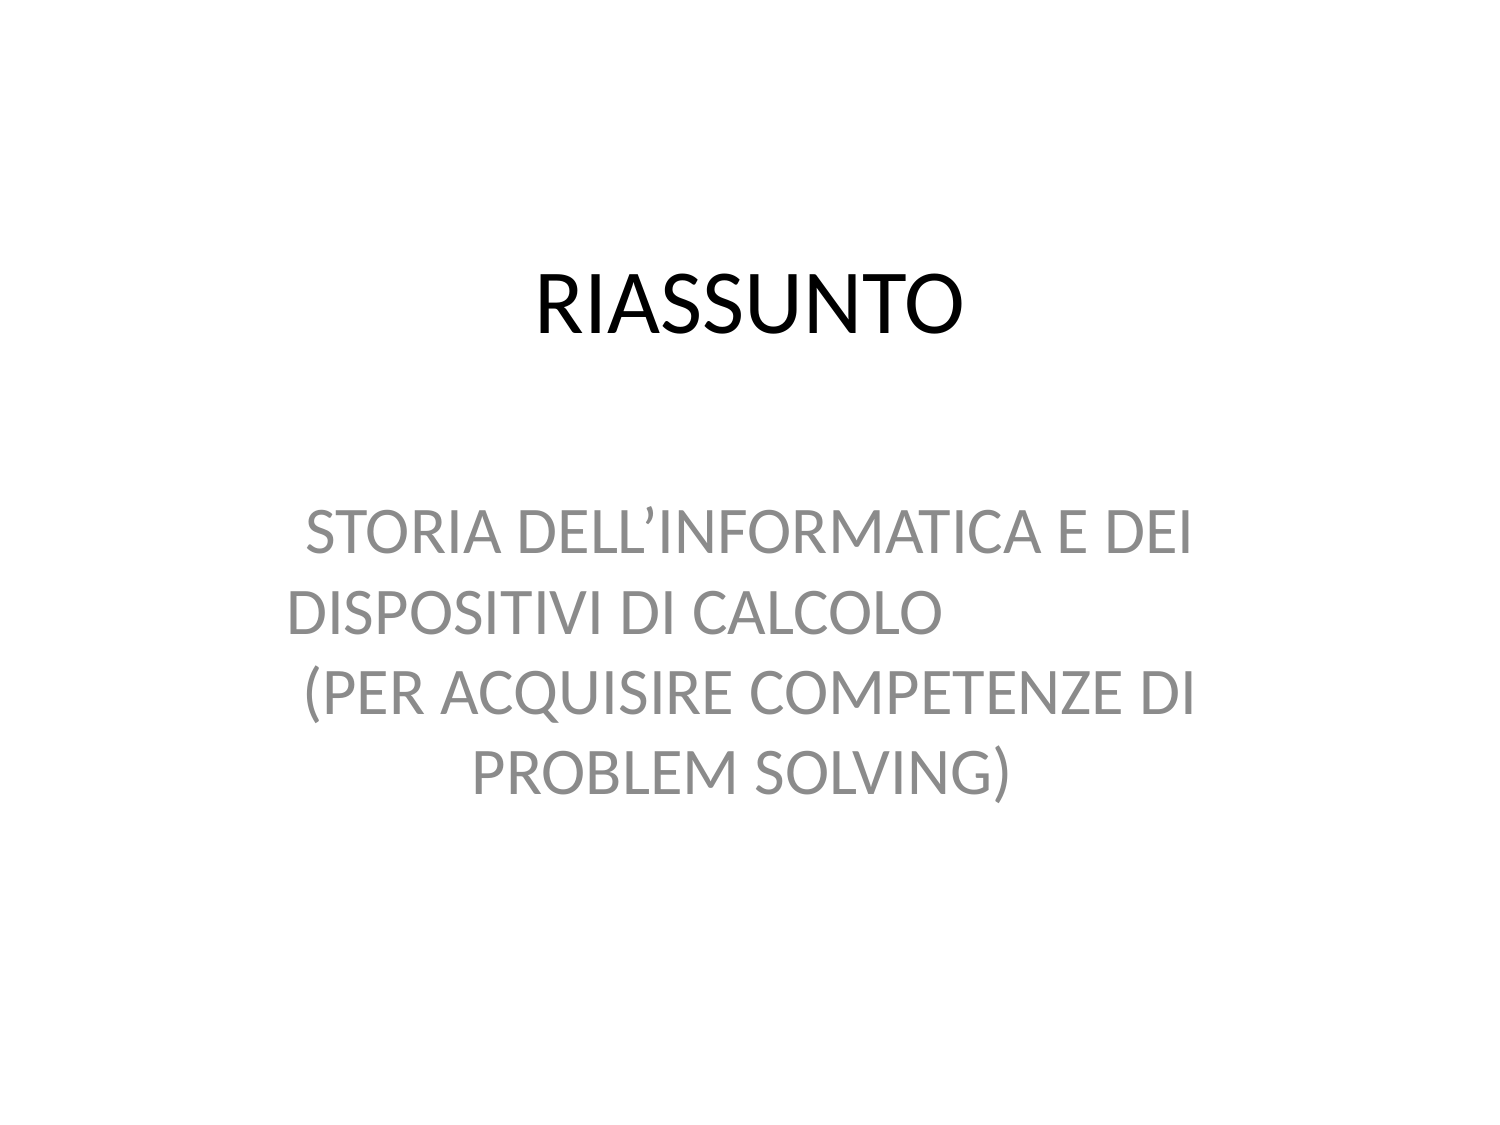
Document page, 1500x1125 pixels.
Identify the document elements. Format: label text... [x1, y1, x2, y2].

title RIASSUNTO [112, 160, 1388, 433]
subtitle STORIA DELL’INFORMATICA E DEI DISPOSITIVI DI CALCOLO (PER ACQUISIRE COMPETENZE DI PROBLEM SOLVING) [225, 479, 1275, 925]
